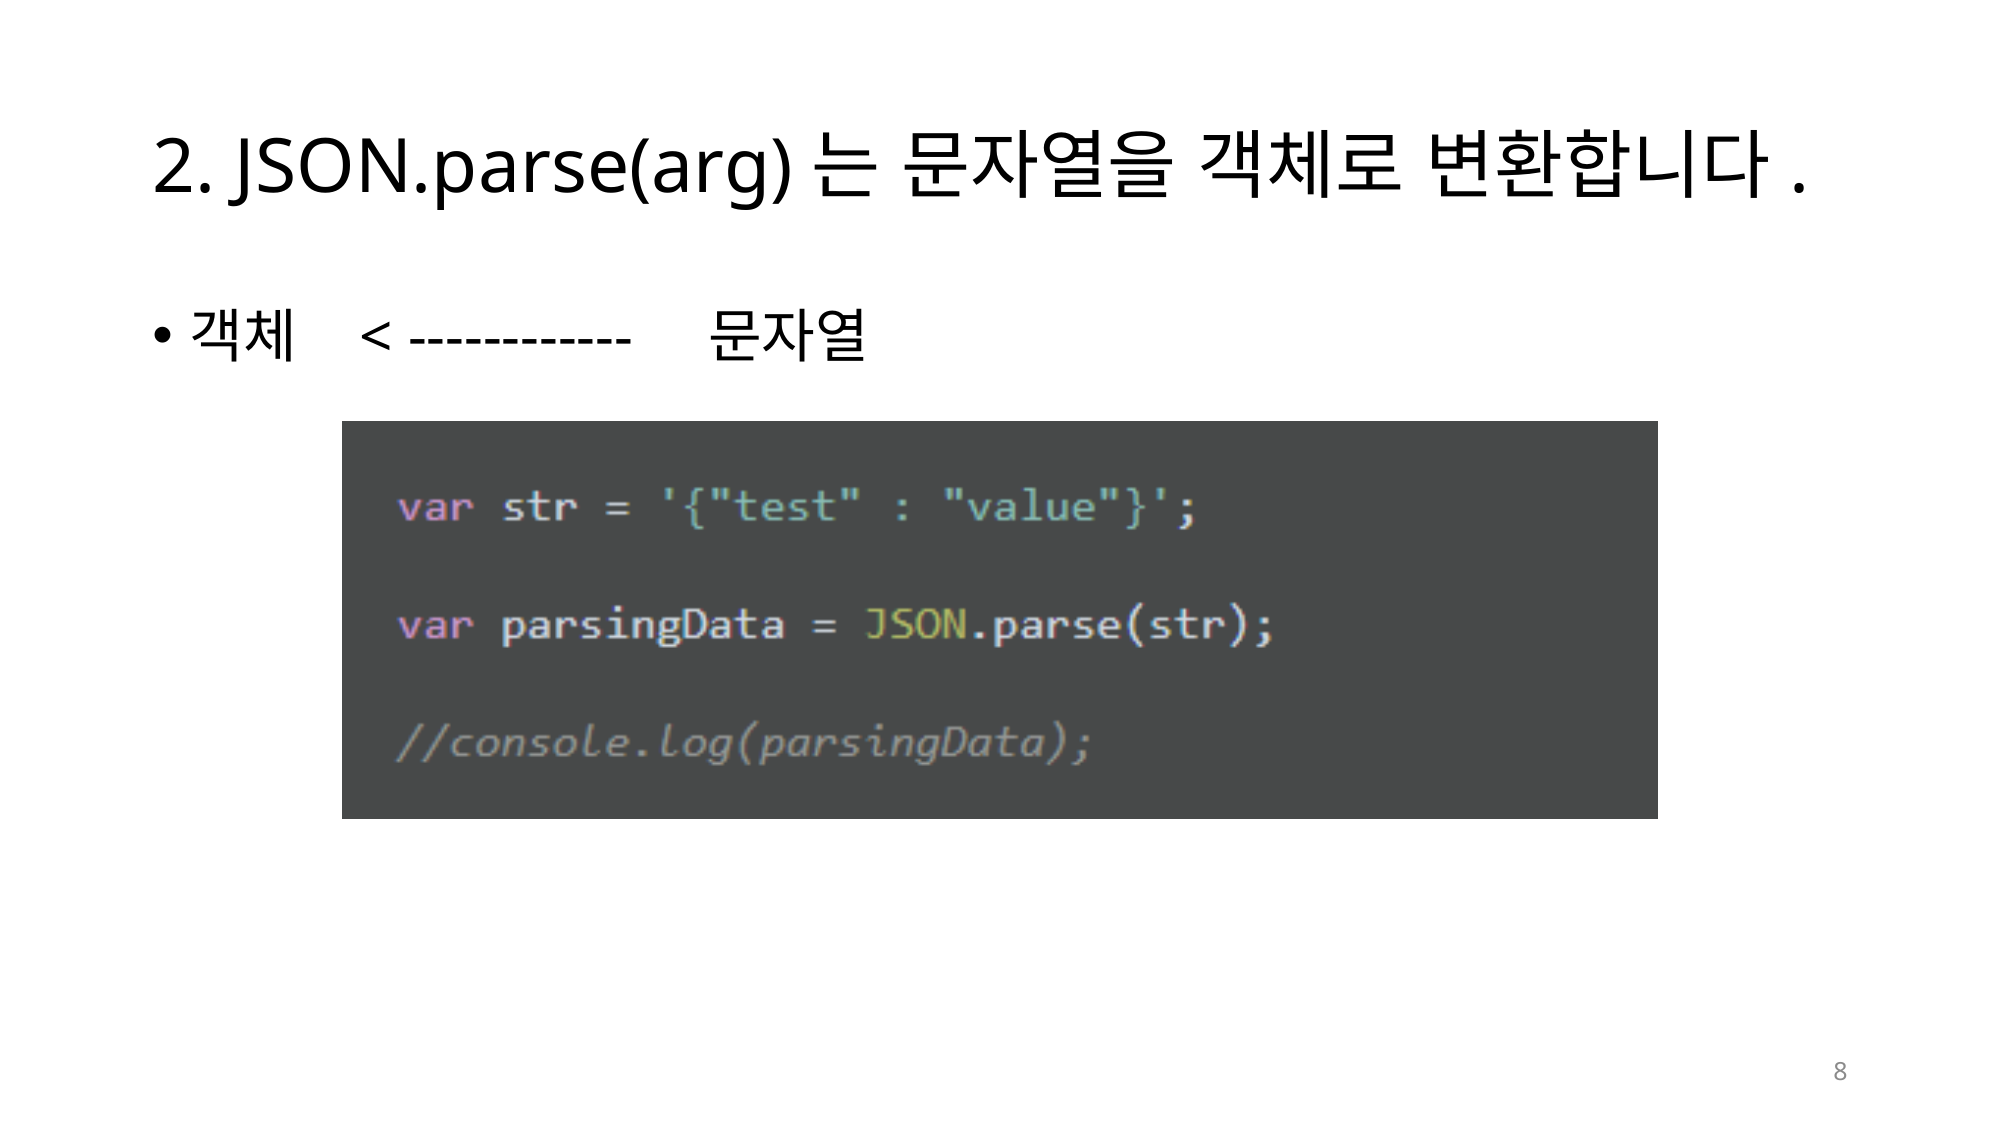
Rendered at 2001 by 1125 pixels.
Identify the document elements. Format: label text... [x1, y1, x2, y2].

title 2. JSON.parse(arg)는 문자열을 객체로 변환합니다. [137, 59, 1863, 278]
slide_number 8 [1412, 1042, 1863, 1103]
list 객체 < ------------ 문자열 [137, 299, 1863, 1014]
picture [342, 421, 1658, 820]
